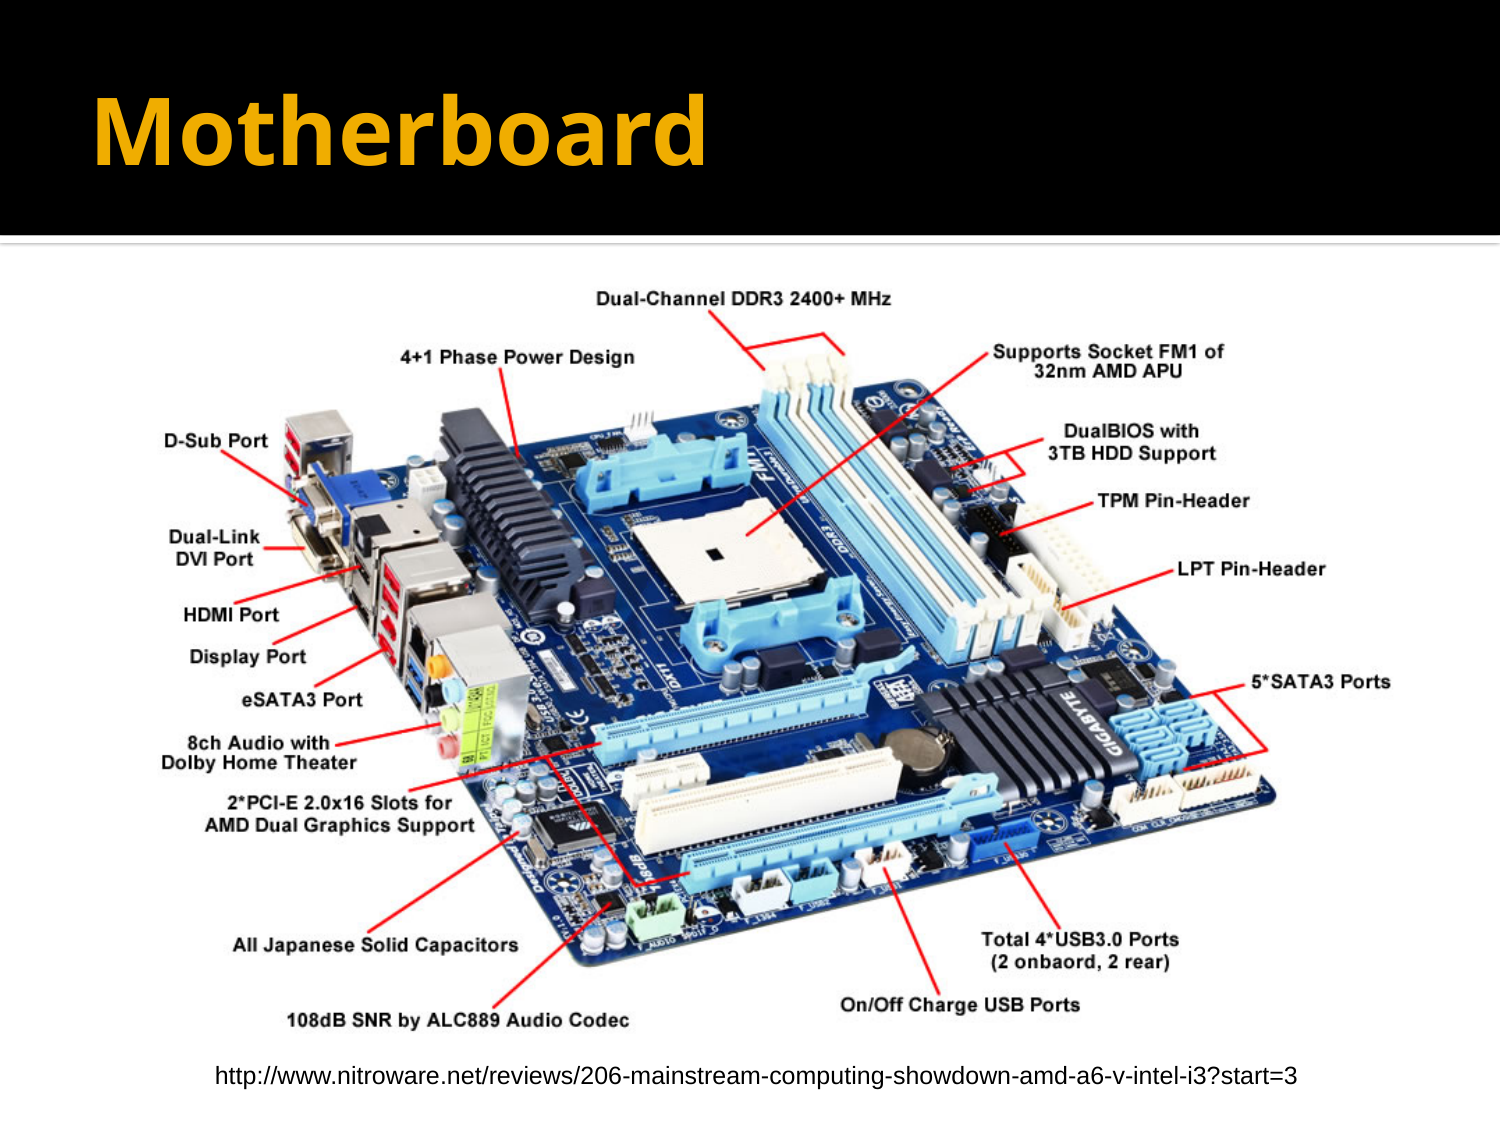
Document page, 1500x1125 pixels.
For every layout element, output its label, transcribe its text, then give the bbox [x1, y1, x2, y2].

picture [156, 265, 1410, 1052]
text_box http://www.nitroware.net/reviews/206-mainstream-computing-showdown-amd-a6-v-intel-i3?start=3 [199, 1061, 1395, 1097]
text_box Motherboard [75, 25, 1425, 231]
